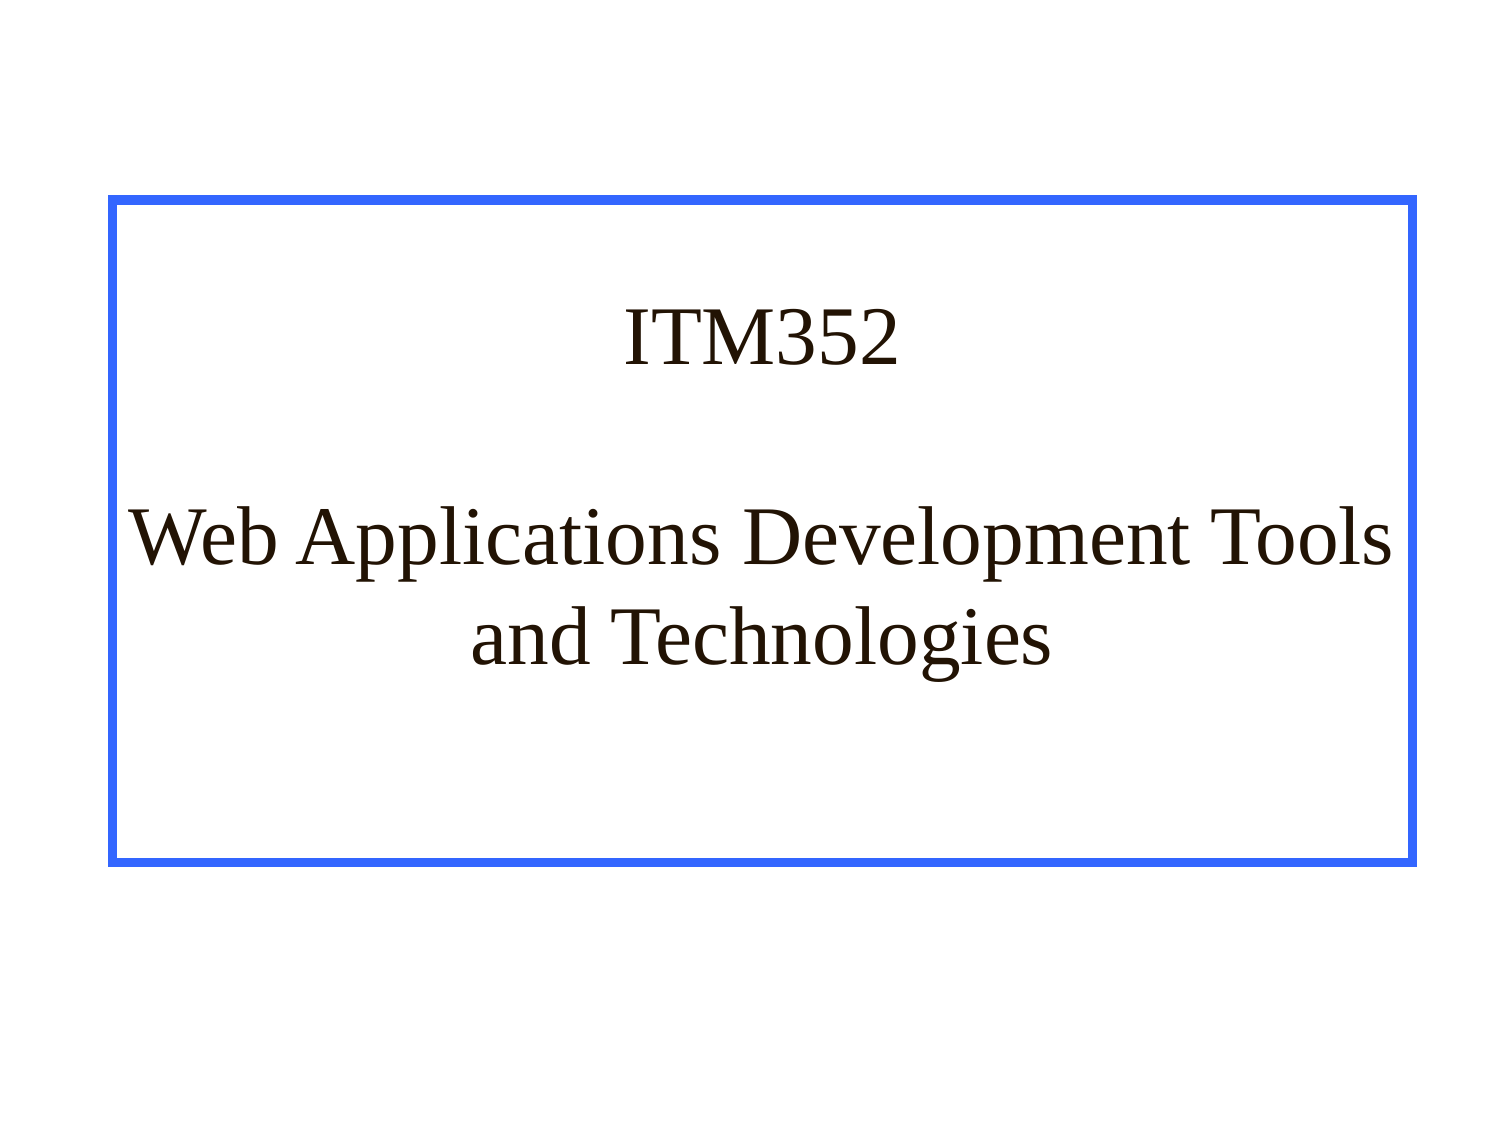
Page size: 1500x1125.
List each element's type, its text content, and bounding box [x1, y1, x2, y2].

text_box ITM352 Web Applications Development Tools and Technologies [112, 199, 1413, 863]
